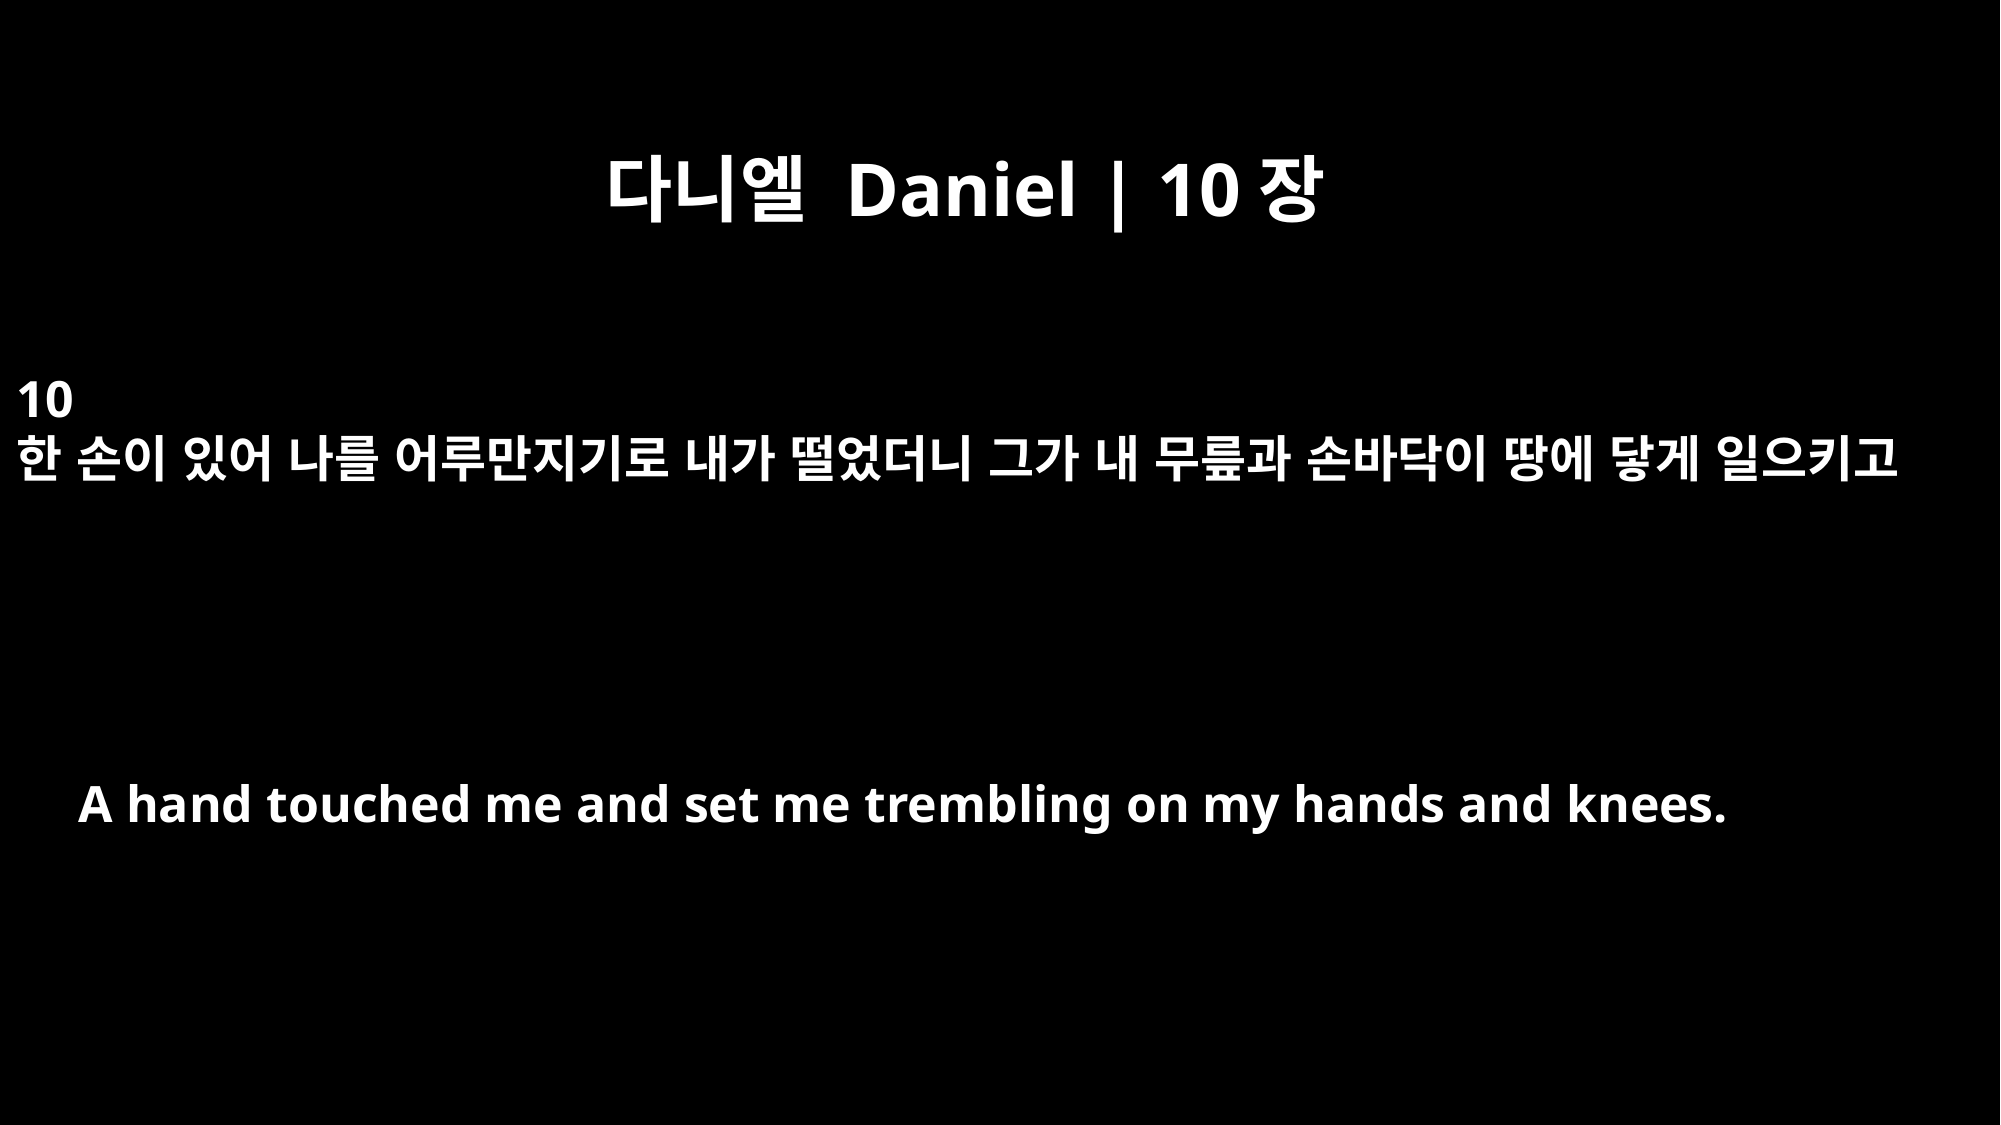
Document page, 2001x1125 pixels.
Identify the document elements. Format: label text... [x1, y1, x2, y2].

text_box 10 한 손이 있어 나를 어루만지기로 내가 떨었더니 그가 내 무릎과 손바닥이 땅에 닿게 일으키고 [1, 359, 1916, 495]
text_box 다니엘 Daniel | 10장 [591, 136, 1341, 239]
text_box A hand touched me and set me trembling on my hands and knees. [64, 764, 1744, 840]
